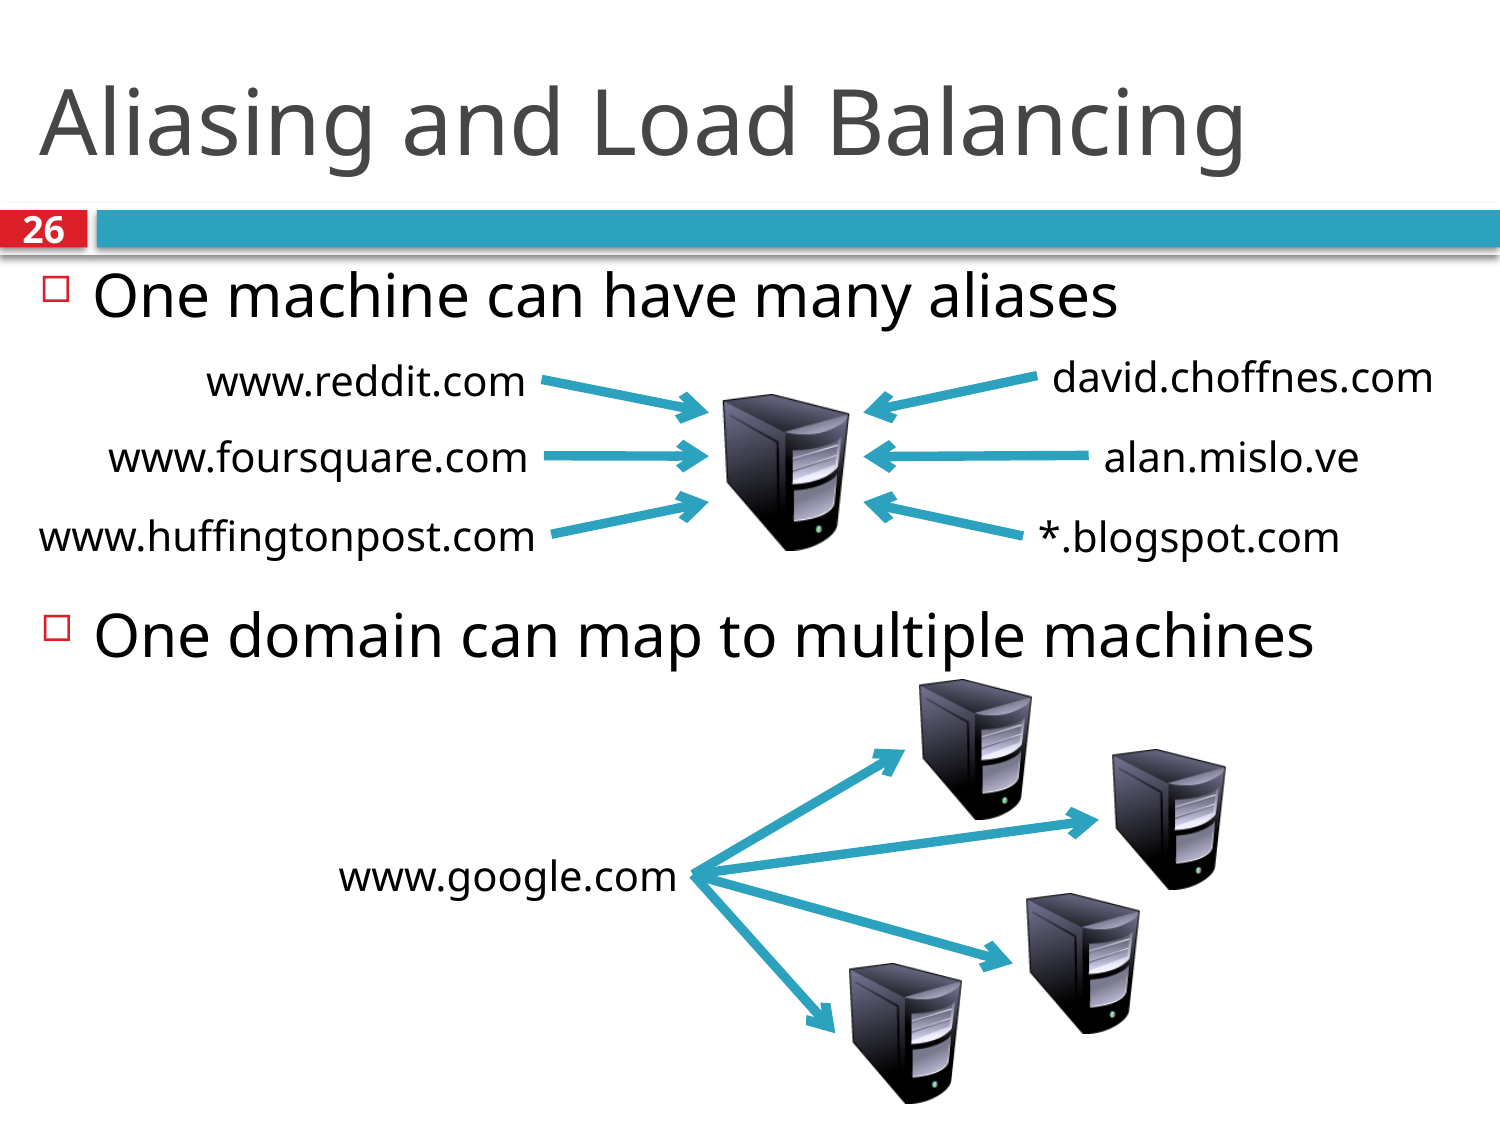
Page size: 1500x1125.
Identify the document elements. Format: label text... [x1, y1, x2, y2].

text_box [910, 819, 1092, 876]
list One machine can have many aliases [24, 249, 1475, 349]
picture [834, 963, 976, 1104]
title Aliasing and Load Balancing [24, 37, 1475, 200]
text_box www.foursquare.com [93, 423, 544, 489]
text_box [863, 501, 1036, 537]
text_box david.choffnes.com [1037, 343, 1450, 408]
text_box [840, 884, 1014, 964]
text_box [529, 379, 710, 413]
picture [904, 679, 1046, 819]
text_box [863, 375, 1069, 413]
text_box One domain can map to multiple machines [26, 589, 1477, 688]
picture [1012, 893, 1153, 1034]
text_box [682, 749, 906, 876]
slide_number 26 [0, 206, 88, 257]
picture [707, 394, 864, 551]
text_box *.blogspot.com [1023, 503, 1356, 569]
text_box www.google.com [323, 842, 676, 907]
text_box alan.mislo.ve [1088, 423, 1375, 488]
picture [1098, 749, 1239, 890]
text_box www.huffingtonpost.com [23, 501, 552, 567]
text_box www.reddit.com [191, 347, 542, 412]
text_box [682, 874, 836, 1034]
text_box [529, 501, 710, 535]
